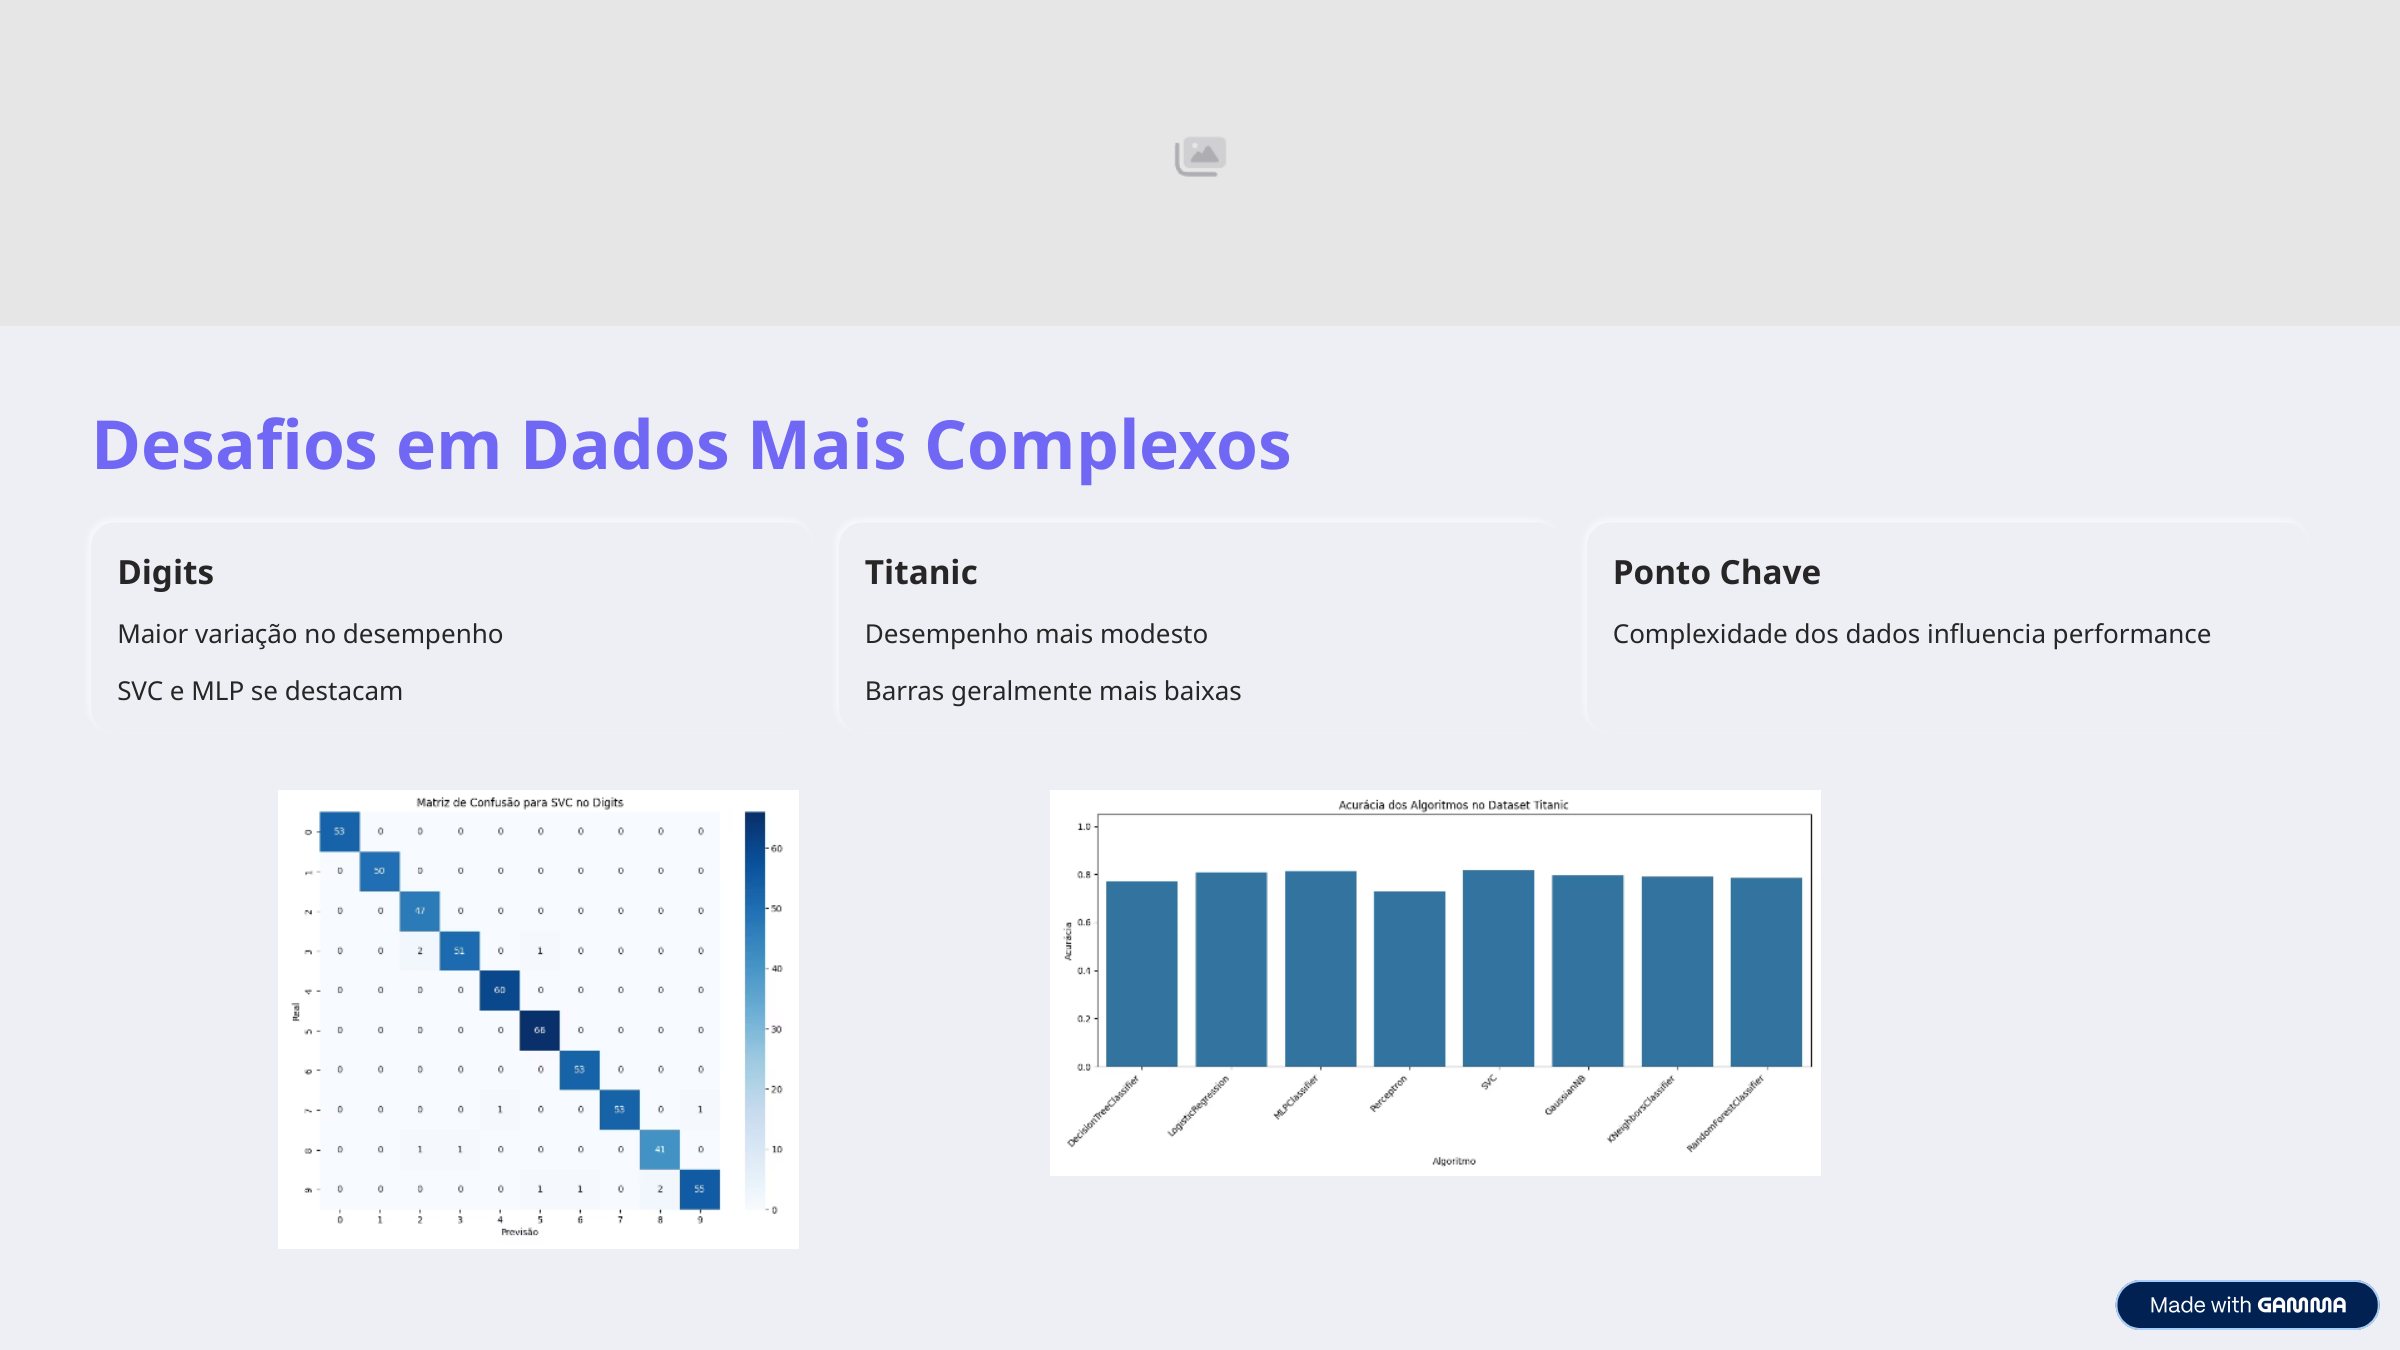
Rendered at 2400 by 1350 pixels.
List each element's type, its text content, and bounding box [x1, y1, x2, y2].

text_box Digits [117, 548, 461, 592]
text_box Desempenho mais modesto [865, 607, 1535, 649]
text_box Ponto Chave [1612, 548, 1956, 592]
text_box Maior variação no desempenho [117, 607, 787, 649]
text_box Titanic [865, 548, 1209, 592]
picture [278, 790, 799, 1249]
text_box Complexidade dos dados influencia performance [1612, 607, 2283, 649]
picture [1050, 790, 1821, 1176]
picture [2106, 1271, 2389, 1339]
text_box [839, 522, 1561, 733]
text_box SVC e MLP se destacam [117, 664, 787, 707]
picture [0, 0, 2400, 326]
text_box Barras geralmente mais baixas [865, 664, 1535, 707]
text_box [1586, 522, 2309, 733]
text_box [91, 522, 814, 733]
text_box Desafios em Dados Mais Complexos [91, 397, 1170, 484]
